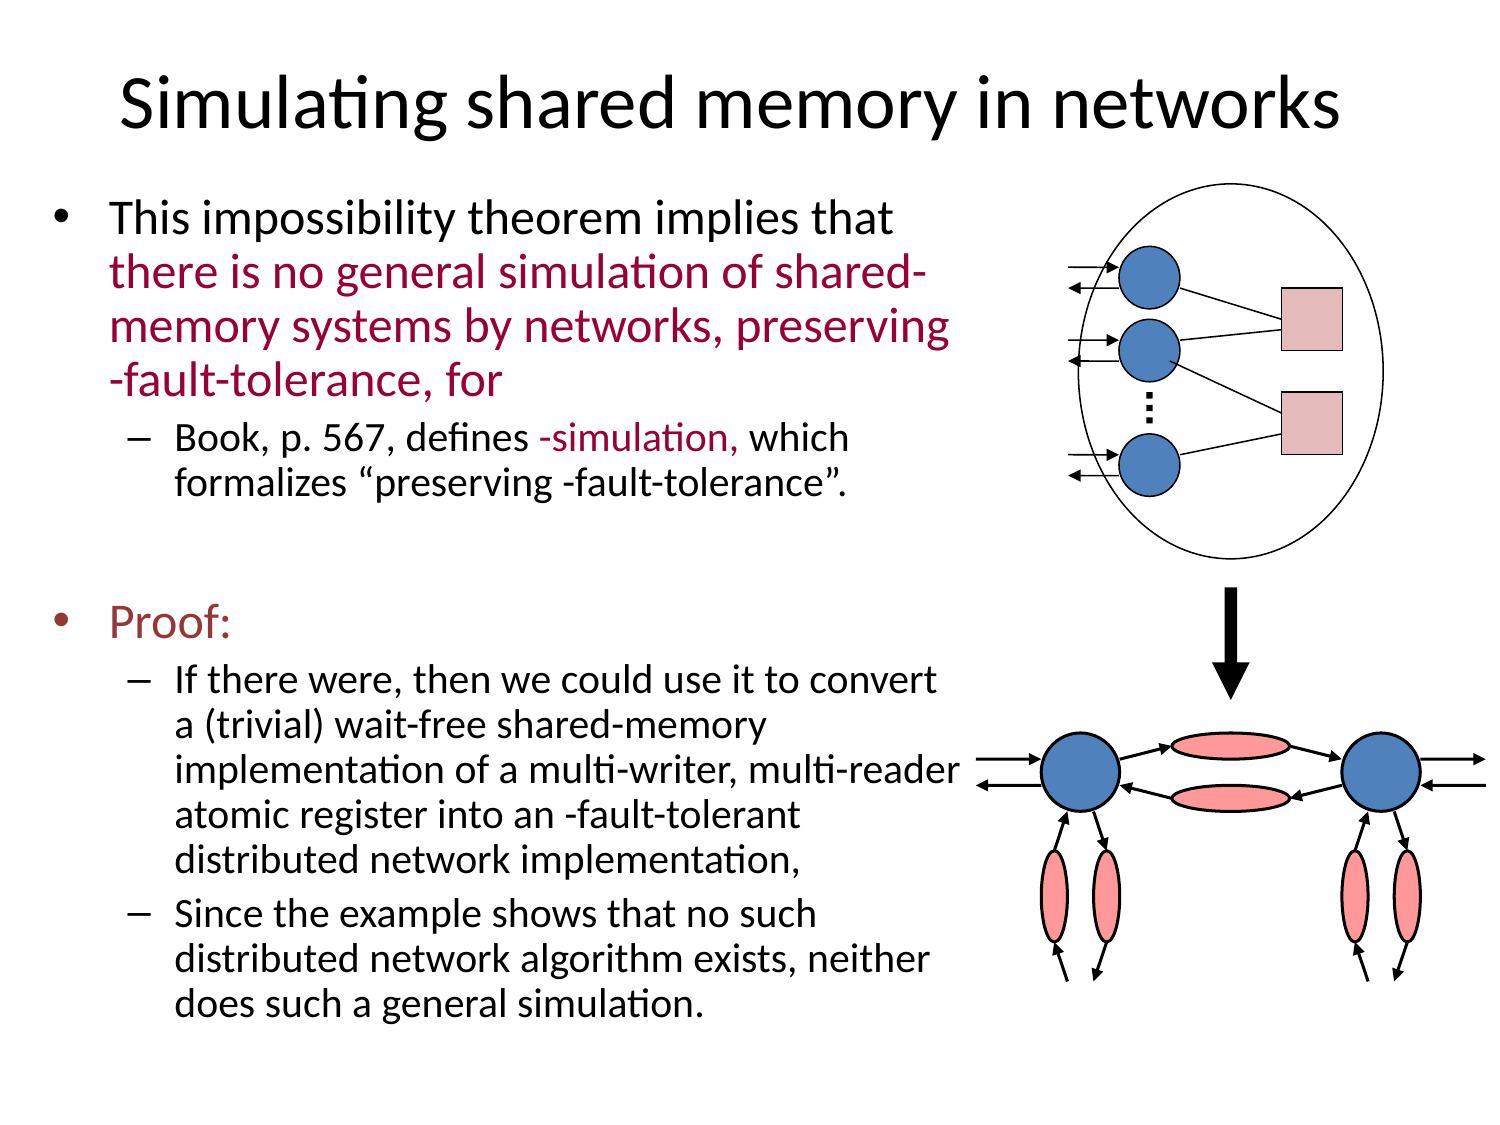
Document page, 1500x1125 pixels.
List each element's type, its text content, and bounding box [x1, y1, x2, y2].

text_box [975, 725, 1486, 982]
text_box [1224, 587, 1238, 700]
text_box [1067, 183, 1384, 560]
title Simulating shared memory in networks [24, 12, 1438, 184]
